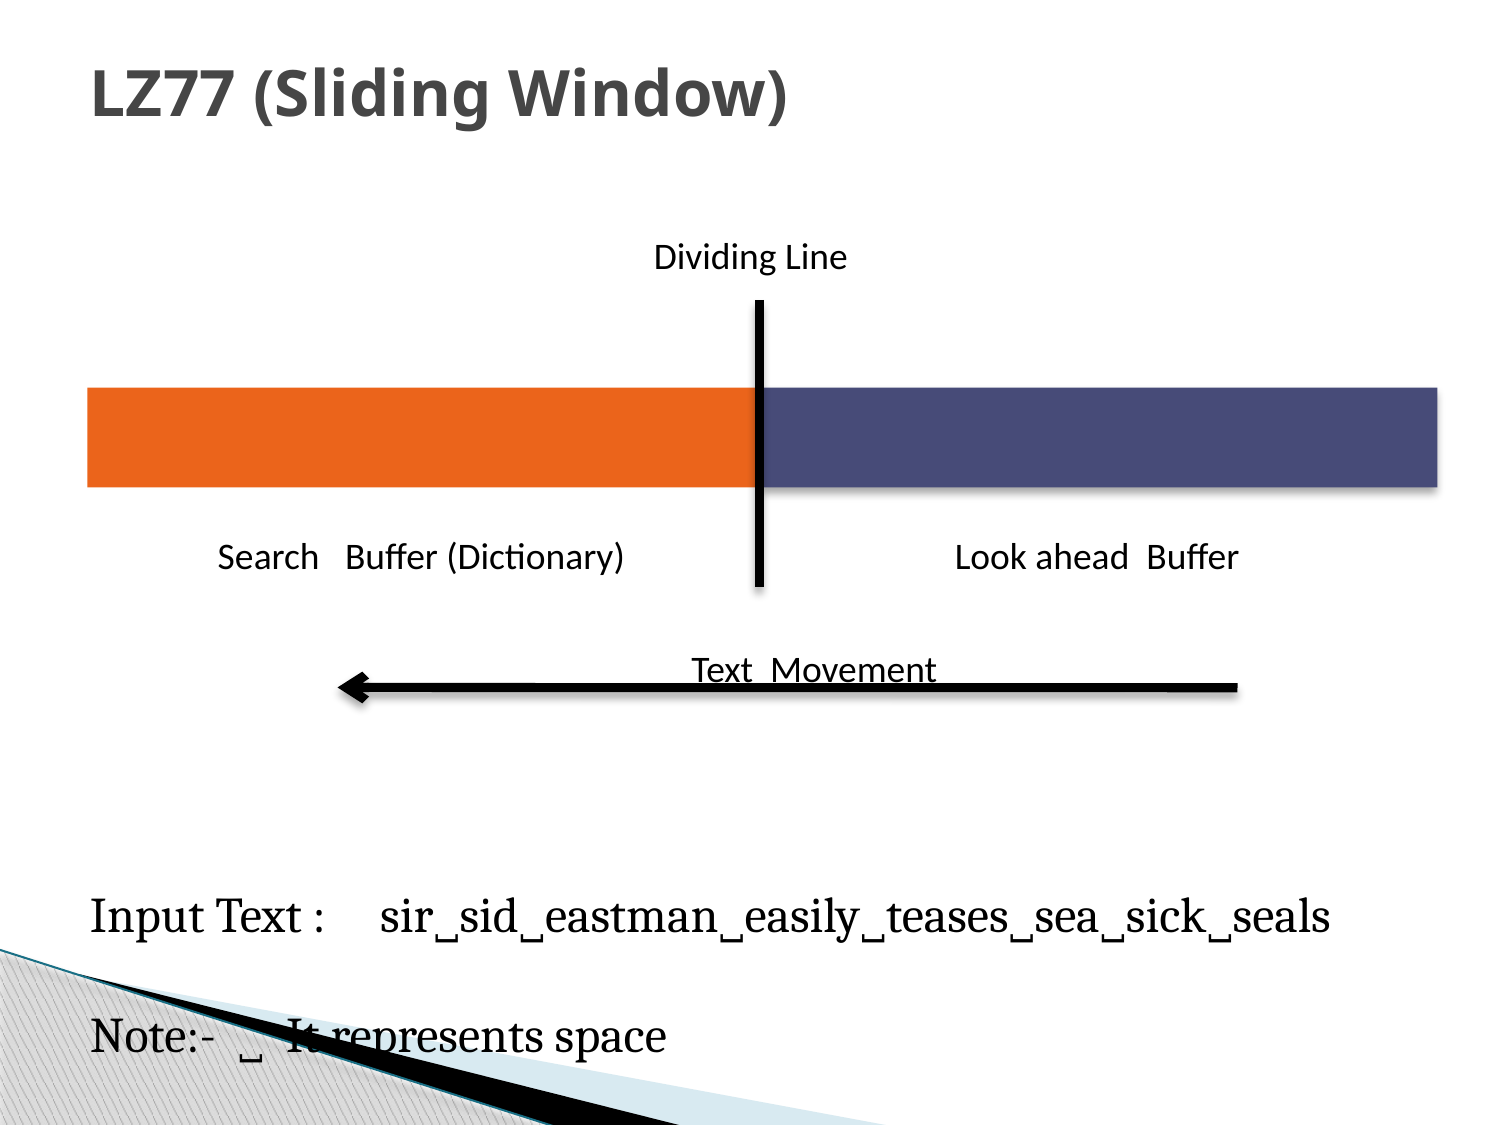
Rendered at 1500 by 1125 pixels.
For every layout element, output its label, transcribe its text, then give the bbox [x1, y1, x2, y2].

text_box Look ahead Buffer [940, 524, 1255, 585]
text_box [83, 383, 749, 492]
text_box [769, 382, 1443, 493]
text_box Text Movement [676, 637, 953, 687]
text_box Input Text : sir˽sid˽eastman˽easily˽teases˽sea˽sick˽seals Note:- ˽ It represents space [74, 874, 1438, 1070]
title LZ77 (Sliding Window) [75, 45, 1425, 138]
text_box Dividing Line [639, 224, 863, 285]
text_box Search Buffer (Dictionary) [202, 524, 641, 585]
